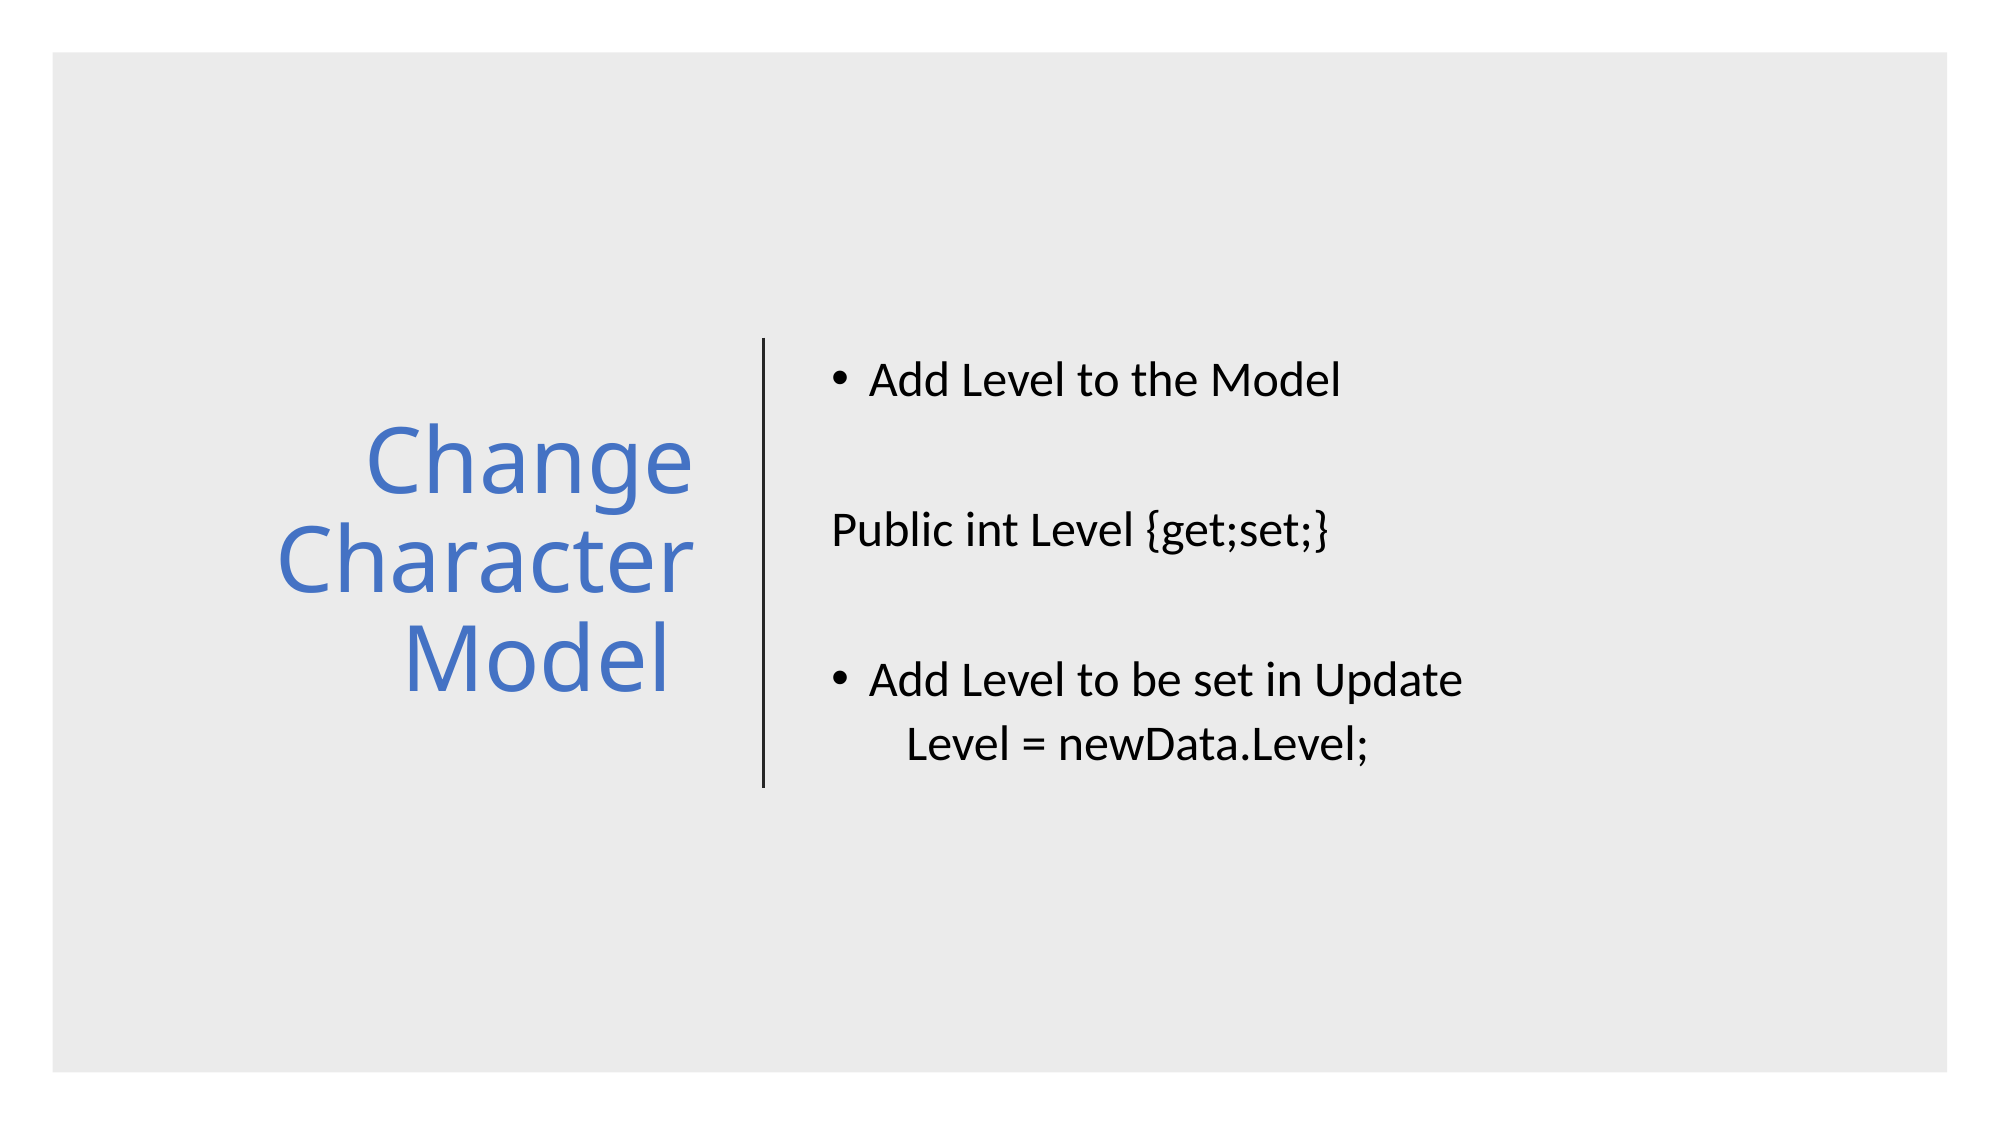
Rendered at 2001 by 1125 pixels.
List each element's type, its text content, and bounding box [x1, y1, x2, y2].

text_box [52, 51, 1948, 1073]
list Add Level to the Model Public int Level {get;set;} Add Level to be set in Update Level = newData.Level; [816, 158, 1863, 967]
title Change Character Model [137, 158, 711, 967]
